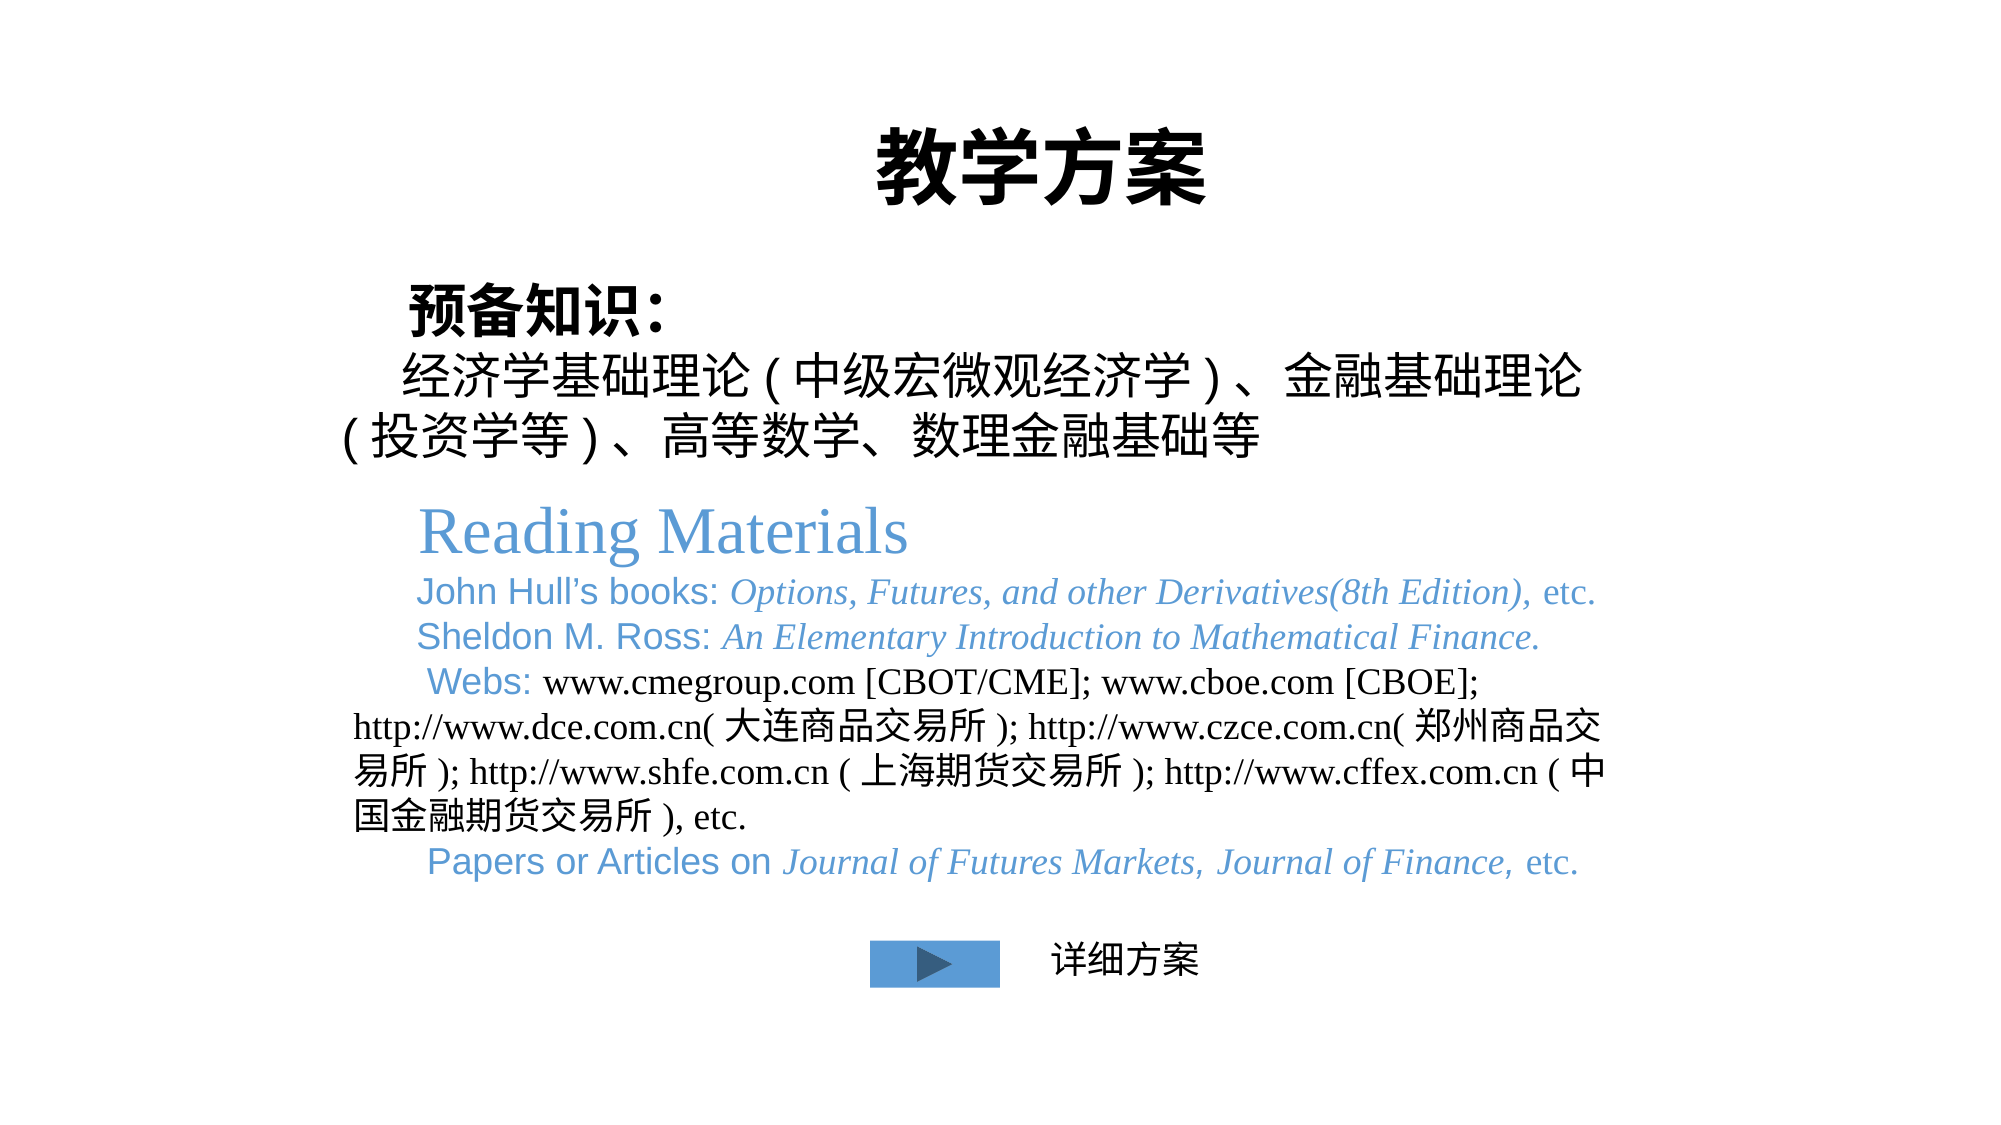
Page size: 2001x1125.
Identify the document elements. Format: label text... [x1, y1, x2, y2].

text_box 预备知识： 经济学基础理论(中级宏微观经济学)、金融基础理论(投资学等)、高等数学、数理金融基础等 [326, 267, 1638, 472]
title 教学方案 [137, 59, 1863, 278]
text_box 详细方案 [1035, 928, 1225, 989]
text_box Reading Materials John Hull’s books: Options, Futures, and other Derivatives(8th Edition), etc. Sheldon M. Ross: An Elementary Introduction to Mathematical Finance. Webs: www.cmegroup.com [CBOT/CME]; www.cboe.com [CBOE]; http://www.dce.com.cn(大连商品交易所); http://www.czce.com.cn(郑州商品交易所); http://www.shfe.com.cn (上海期货交易所); http://www.cffex.com.cn (中国金融期货交易所), etc. Papers or Articles on Journal of Futures Markets, Journal of Finance, etc. [338, 479, 1650, 1025]
text_box [870, 940, 1000, 988]
